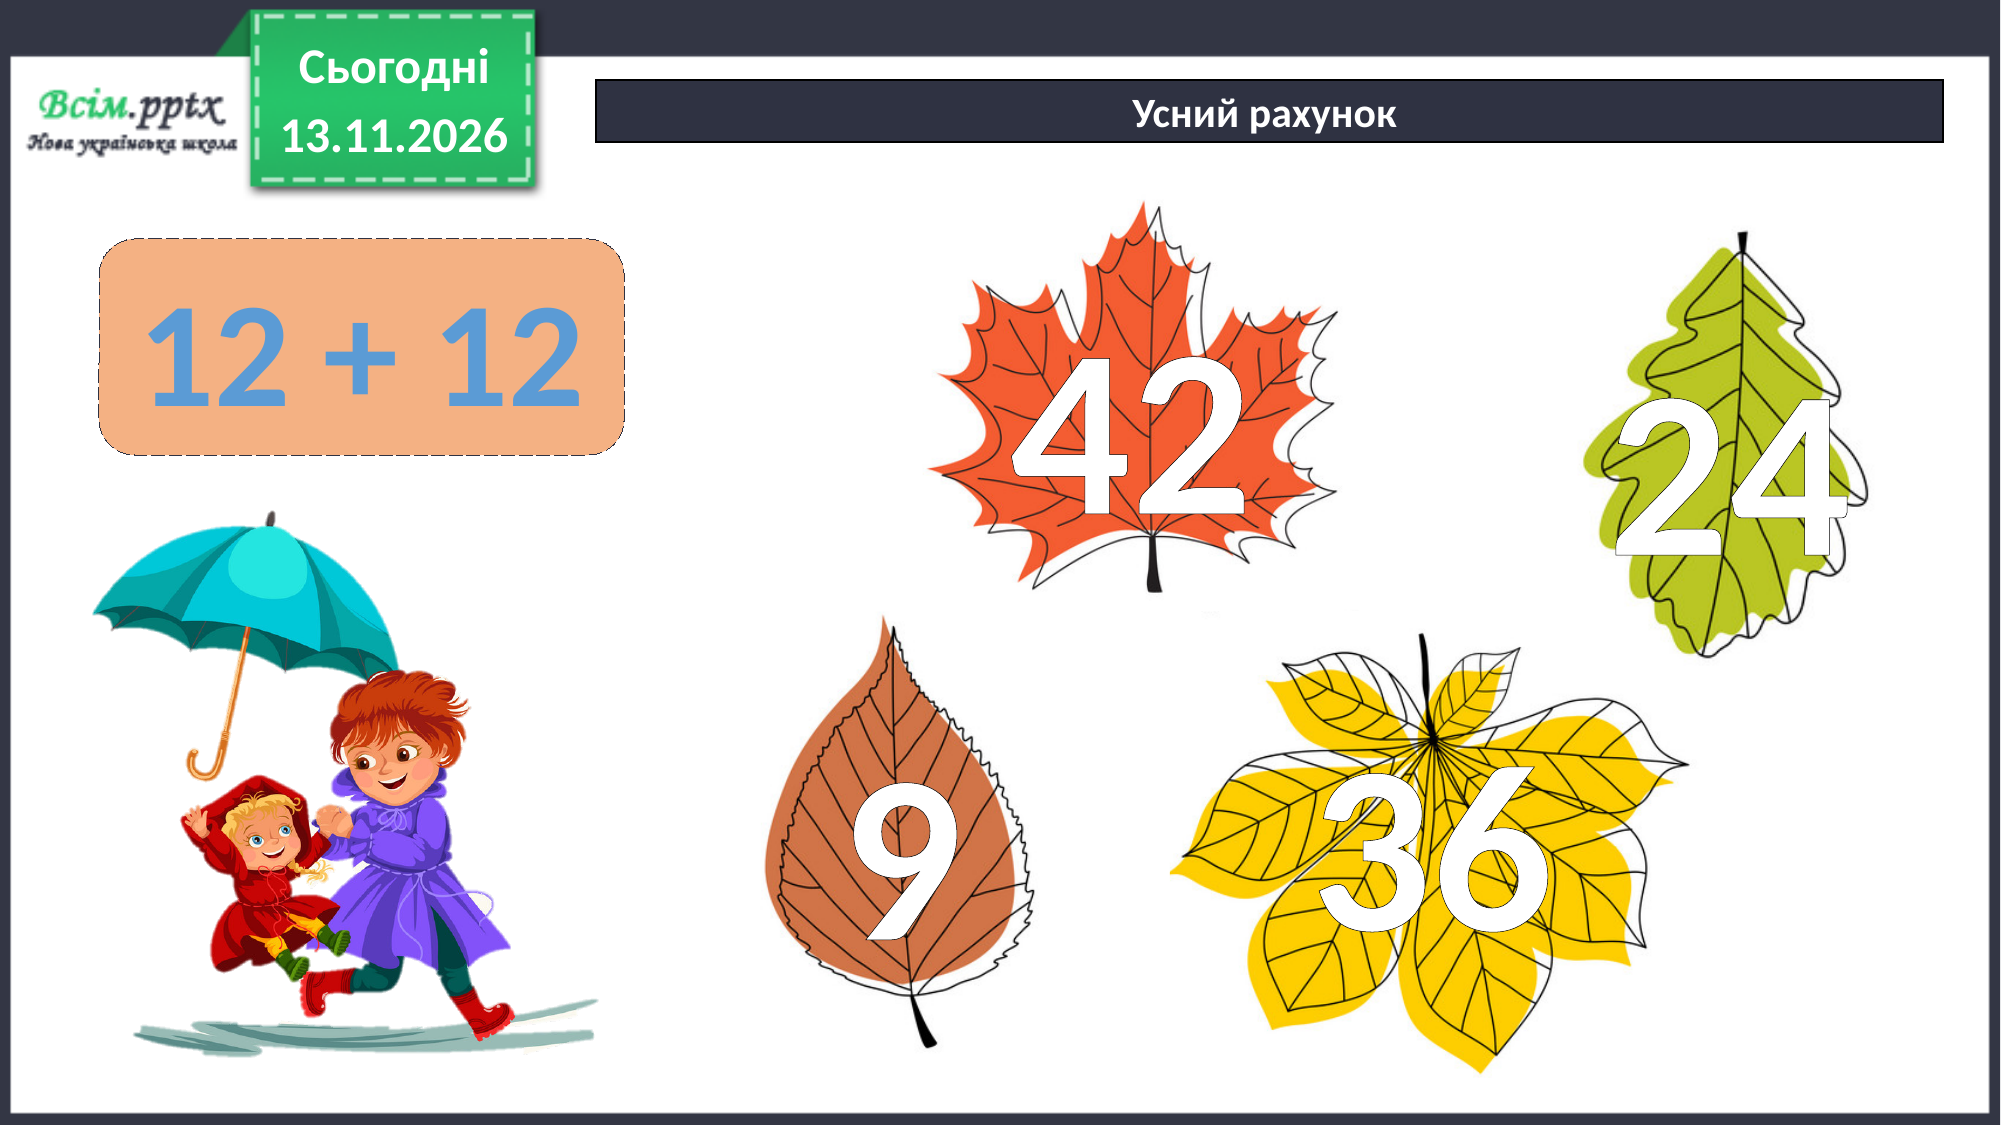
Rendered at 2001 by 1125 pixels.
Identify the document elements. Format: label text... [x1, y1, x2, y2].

text_box Сьогодні [284, 26, 535, 101]
text_box 12 + 12 [98, 238, 625, 419]
text_box 20.10.2021 [263, 101, 524, 164]
text_box Усний рахунок [595, 79, 1944, 143]
picture [0, 0, 2001, 1125]
